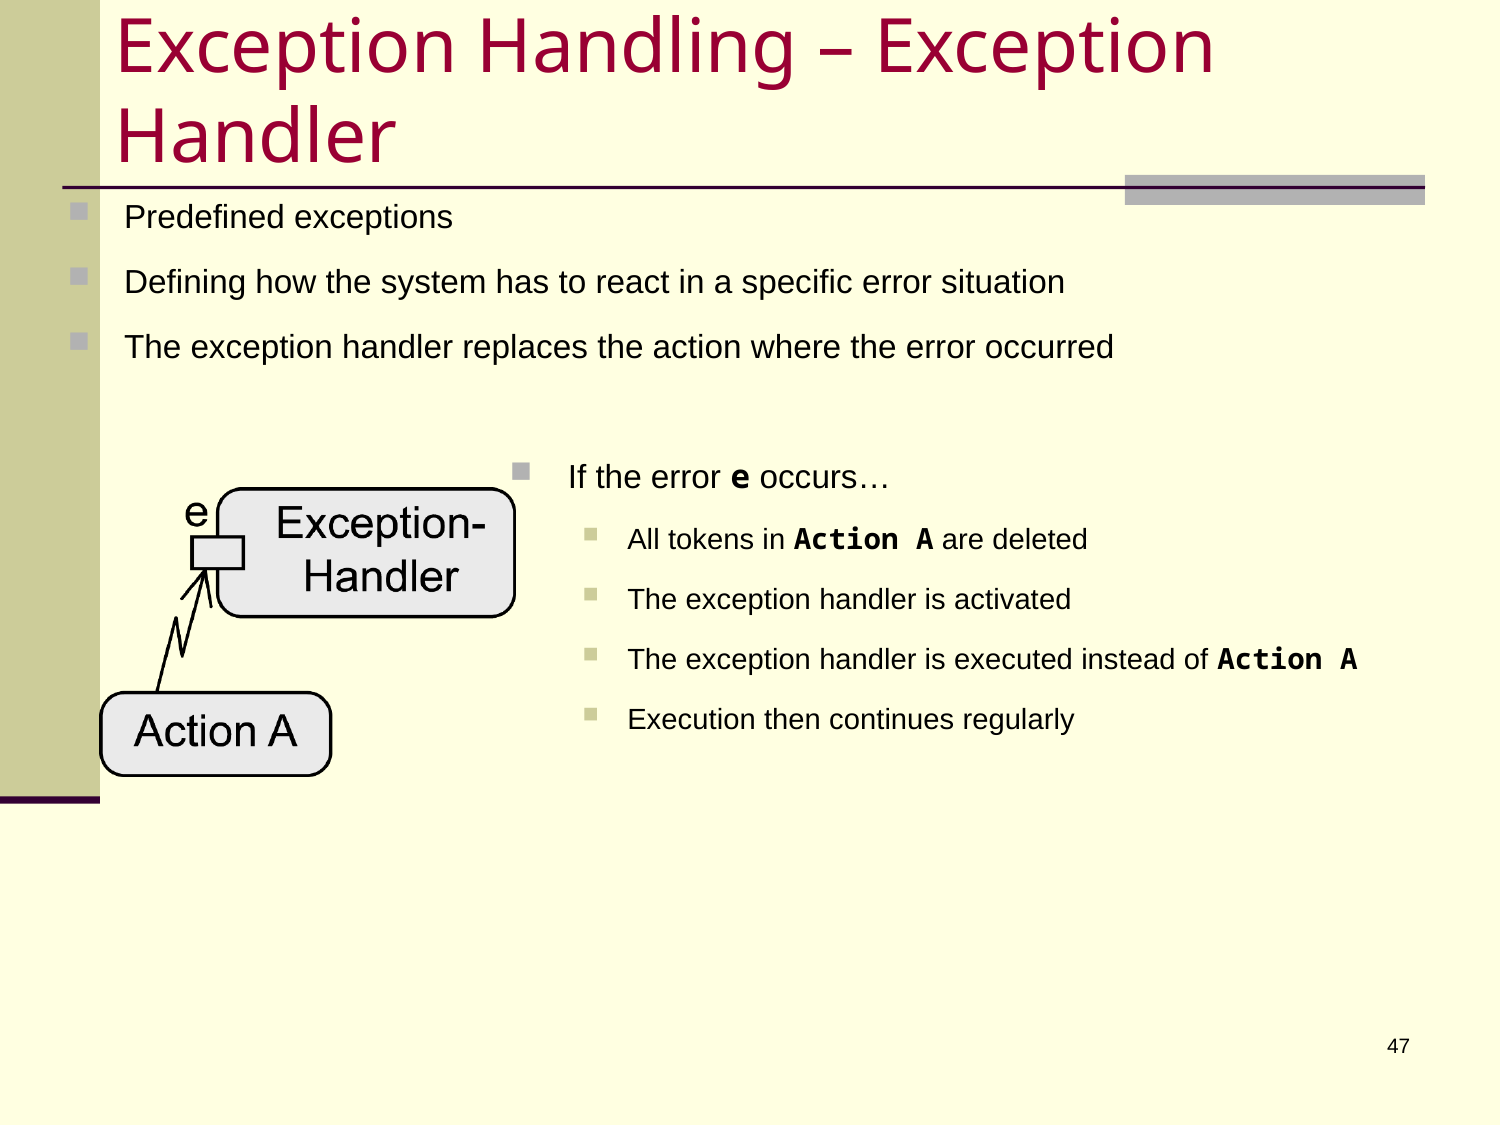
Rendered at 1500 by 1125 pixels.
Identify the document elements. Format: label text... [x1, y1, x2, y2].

text_box Predefined exceptions Defining how the system has to react in a specific error situation The exception handler replaces the action where the error occurred If the error e occurs… All tokens in Action A are deleted The exception handler is activated The exception handler is executed instead of Action A Execution then continues regularly [53, 187, 1453, 961]
slide_number 47 [1112, 1025, 1425, 1100]
picture [99, 487, 517, 778]
title Exception Handling – Exception Handler [99, 0, 1500, 175]
